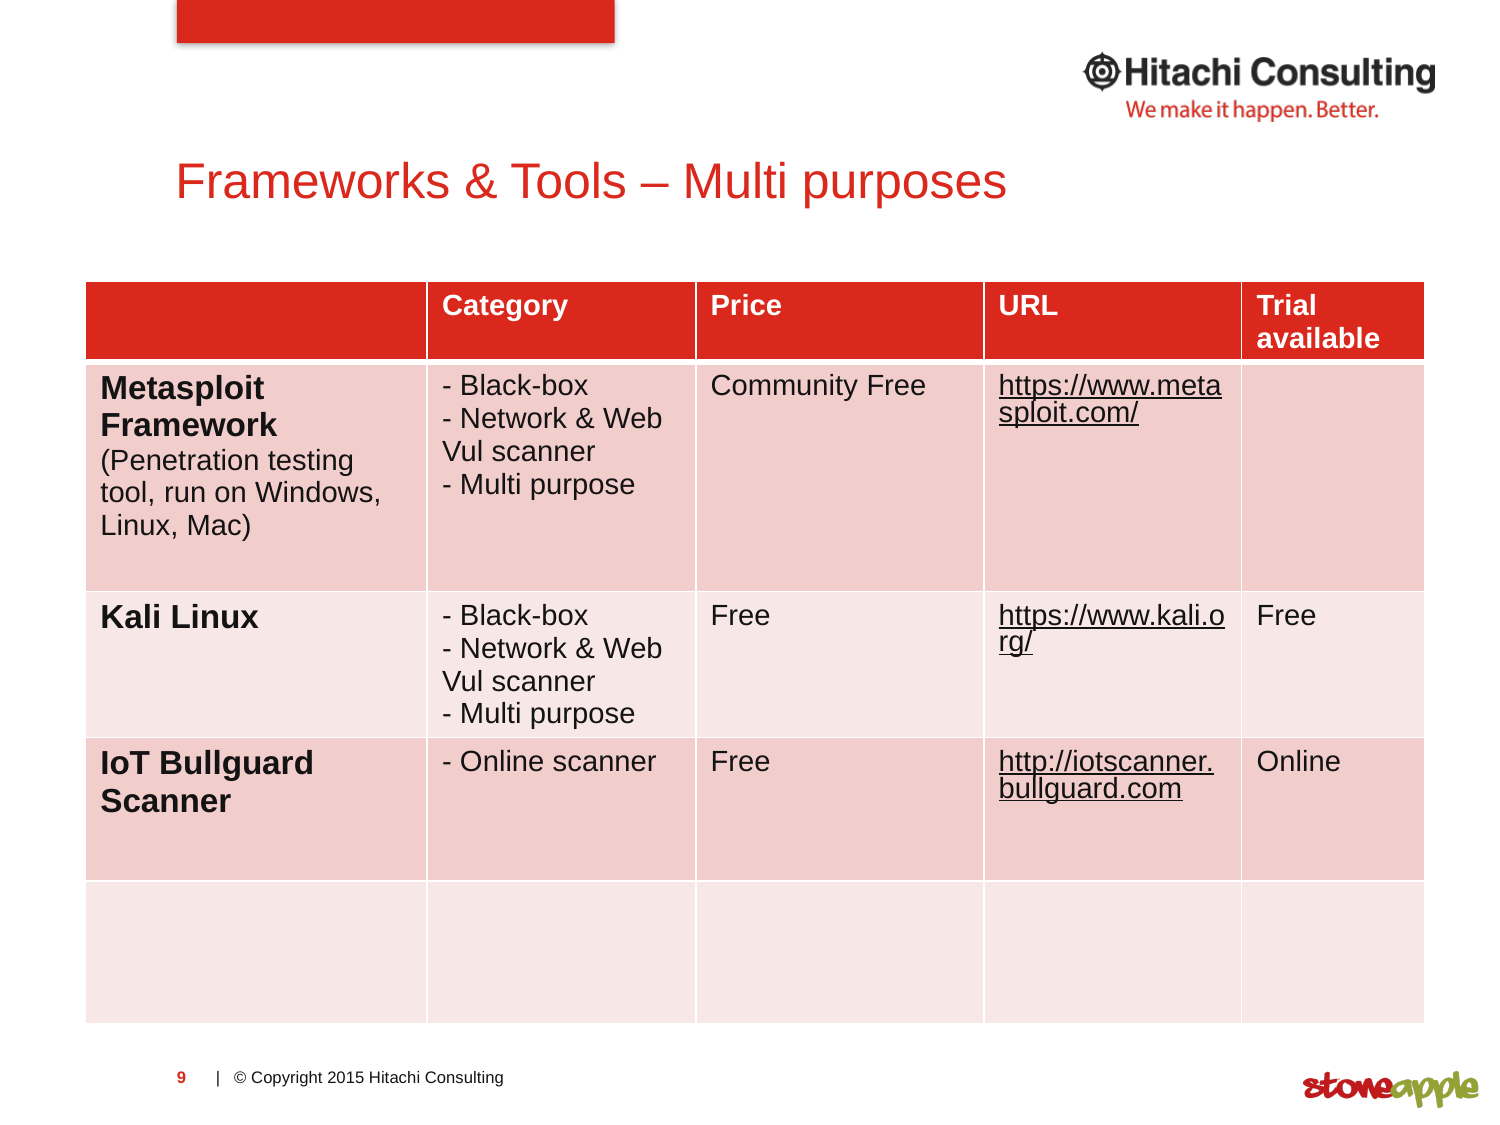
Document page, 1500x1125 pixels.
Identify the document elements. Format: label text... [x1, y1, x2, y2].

table_cell [985, 882, 1241, 1023]
table_cell http://iotscanner.bullguard.com [985, 738, 1241, 880]
title Frameworks & Tools – Multi purposes [175, 148, 1425, 253]
table_cell Metasploit Framework (Penetration testing tool, run on Windows, Linux, Mac) [86, 365, 426, 591]
table_cell [1242, 882, 1424, 1023]
picture [1082, 51, 1435, 122]
table_cell - Black-box - Network & Web Vul scanner - Multi purpose [428, 365, 695, 591]
table_header URL [985, 282, 1241, 359]
table_header [86, 282, 426, 359]
table_cell [86, 882, 426, 1023]
table_cell - Black-box - Network & Web Vul scanner - Multi purpose [428, 592, 695, 737]
table_cell https://www.metasploit.com/ [985, 365, 1241, 591]
table_header Price [697, 282, 983, 359]
table_cell Kali Linux [86, 592, 426, 737]
table_cell IoT Bullguard Scanner [86, 738, 426, 880]
table_cell - Online scanner [428, 738, 695, 880]
table_cell Free [697, 738, 983, 880]
picture [1303, 1071, 1479, 1108]
table_cell [1242, 365, 1424, 591]
table_cell [697, 882, 983, 1023]
table_cell Free [1242, 592, 1424, 737]
table_header Category [428, 282, 695, 359]
table_cell [428, 882, 695, 1023]
table_cell https://www.kali.org/ [985, 592, 1241, 737]
table_cell Free [697, 592, 983, 737]
table_cell Community Free [697, 365, 983, 591]
table_cell Online [1242, 738, 1424, 880]
table_header Trial available [1242, 282, 1424, 359]
